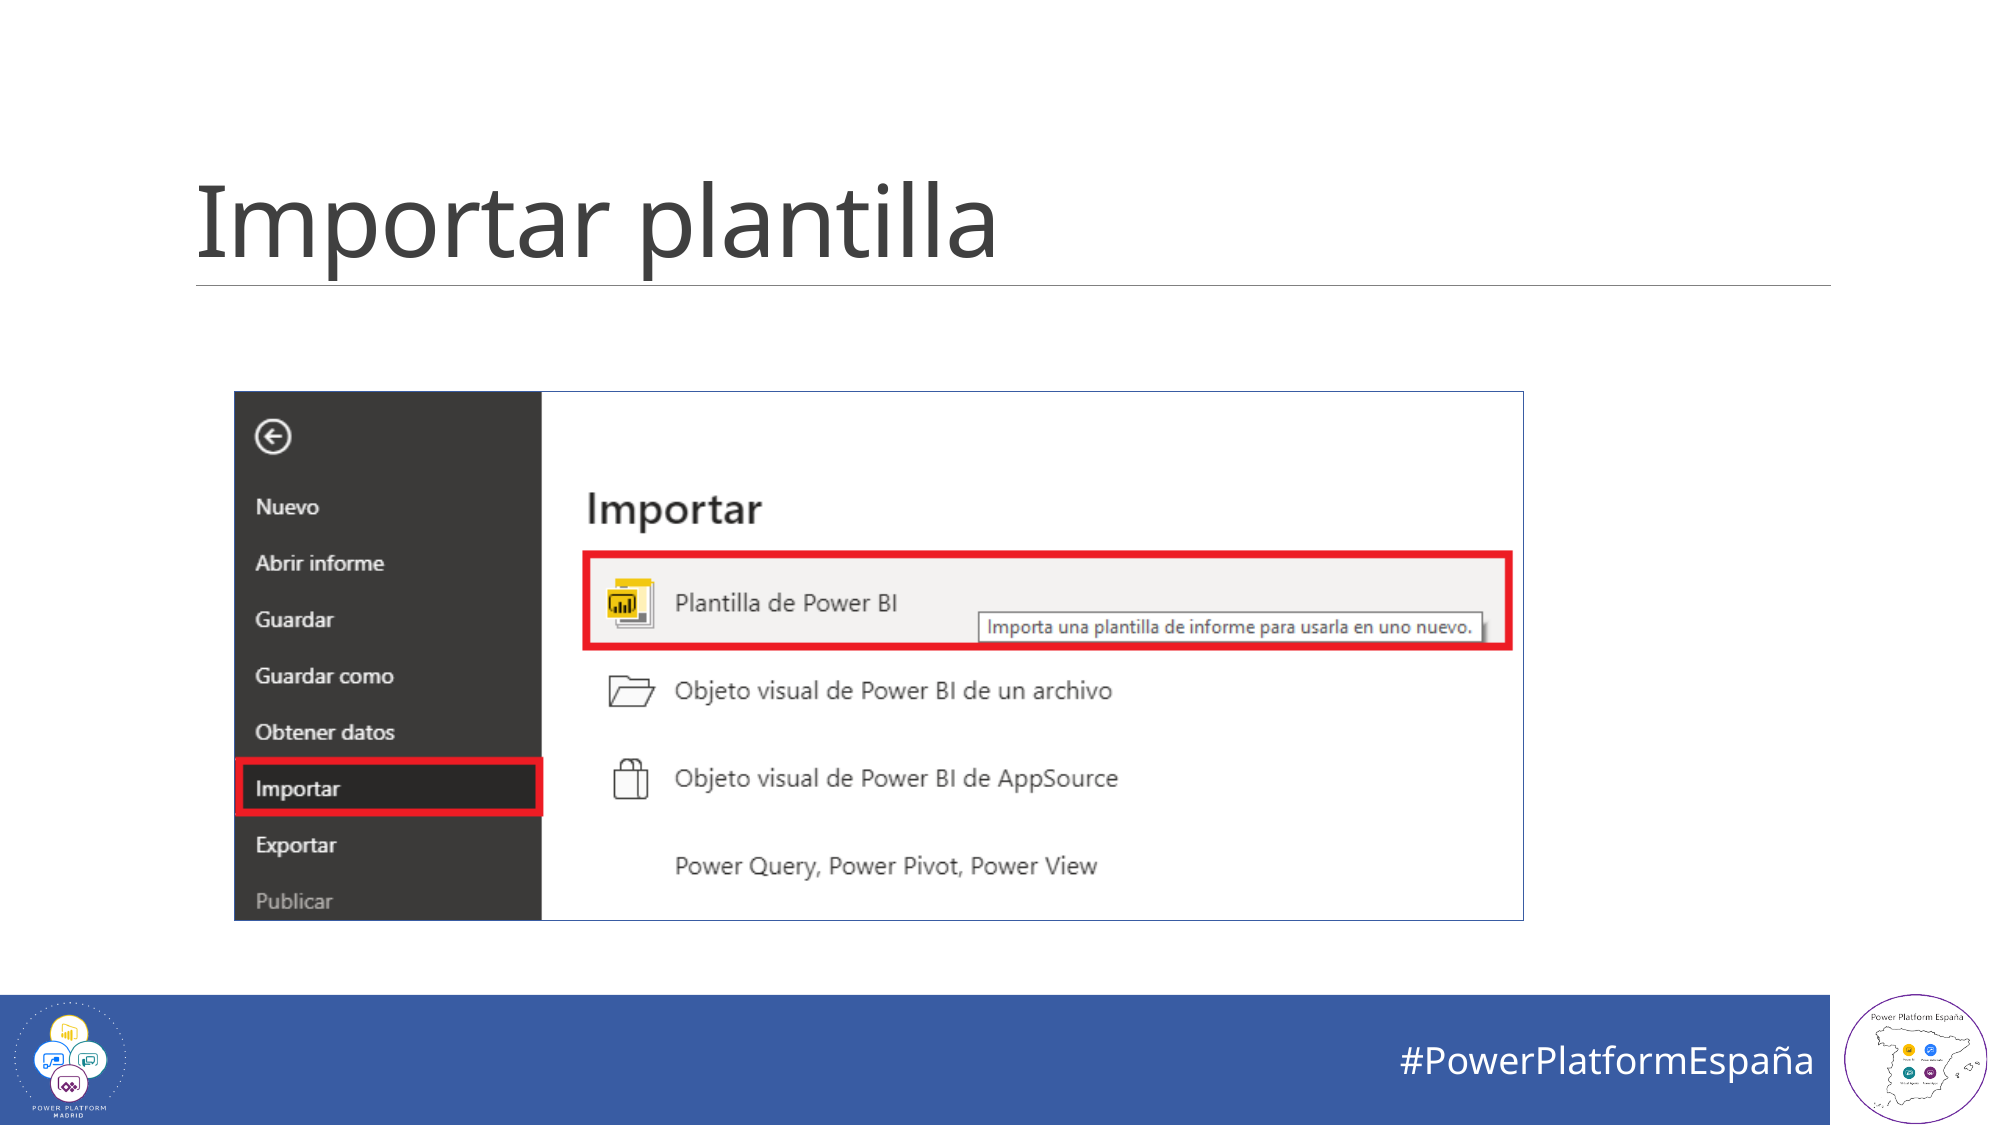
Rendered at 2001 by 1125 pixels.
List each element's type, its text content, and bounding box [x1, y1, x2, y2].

picture [1844, 994, 1988, 1125]
title Importar plantilla [180, 47, 1830, 285]
picture [233, 391, 1525, 921]
picture [14, 1002, 126, 1119]
